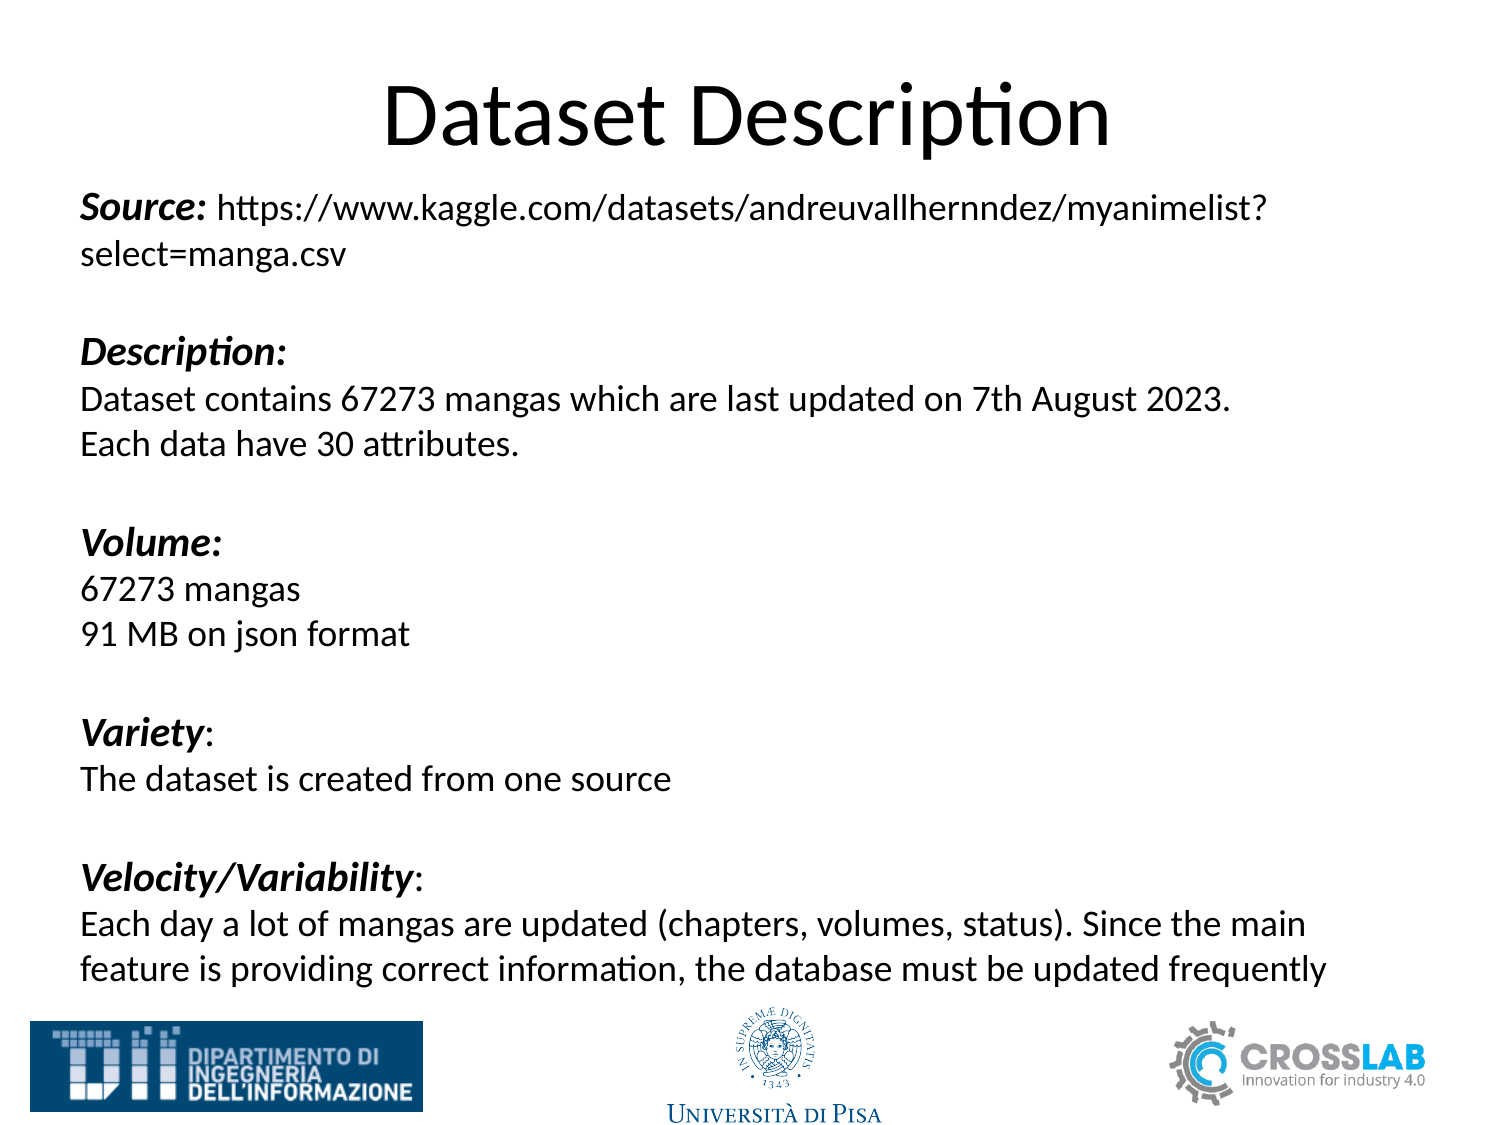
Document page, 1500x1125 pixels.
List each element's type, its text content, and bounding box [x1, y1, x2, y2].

title Dataset Description [30, 14, 1468, 203]
picture [30, 1021, 423, 1112]
picture [667, 1097, 882, 1123]
picture [1169, 1097, 1425, 1106]
text_box Source: https://www.kaggle.com/datasets/andreuvallhernndez/myanimelist?select=manga.csv Description: Dataset contains 67273 mangas which are last updated on 7th August 2023. Each data have 30 attributes. Volume: 67273 mangas 91 MB on json format Variety: The dataset is created from one source Velocity/Variability: Each day a lot of mangas are updated (chapters, volumes, status). Since the main feature is providing correct information, the database must be updated frequently [65, 171, 1435, 1097]
